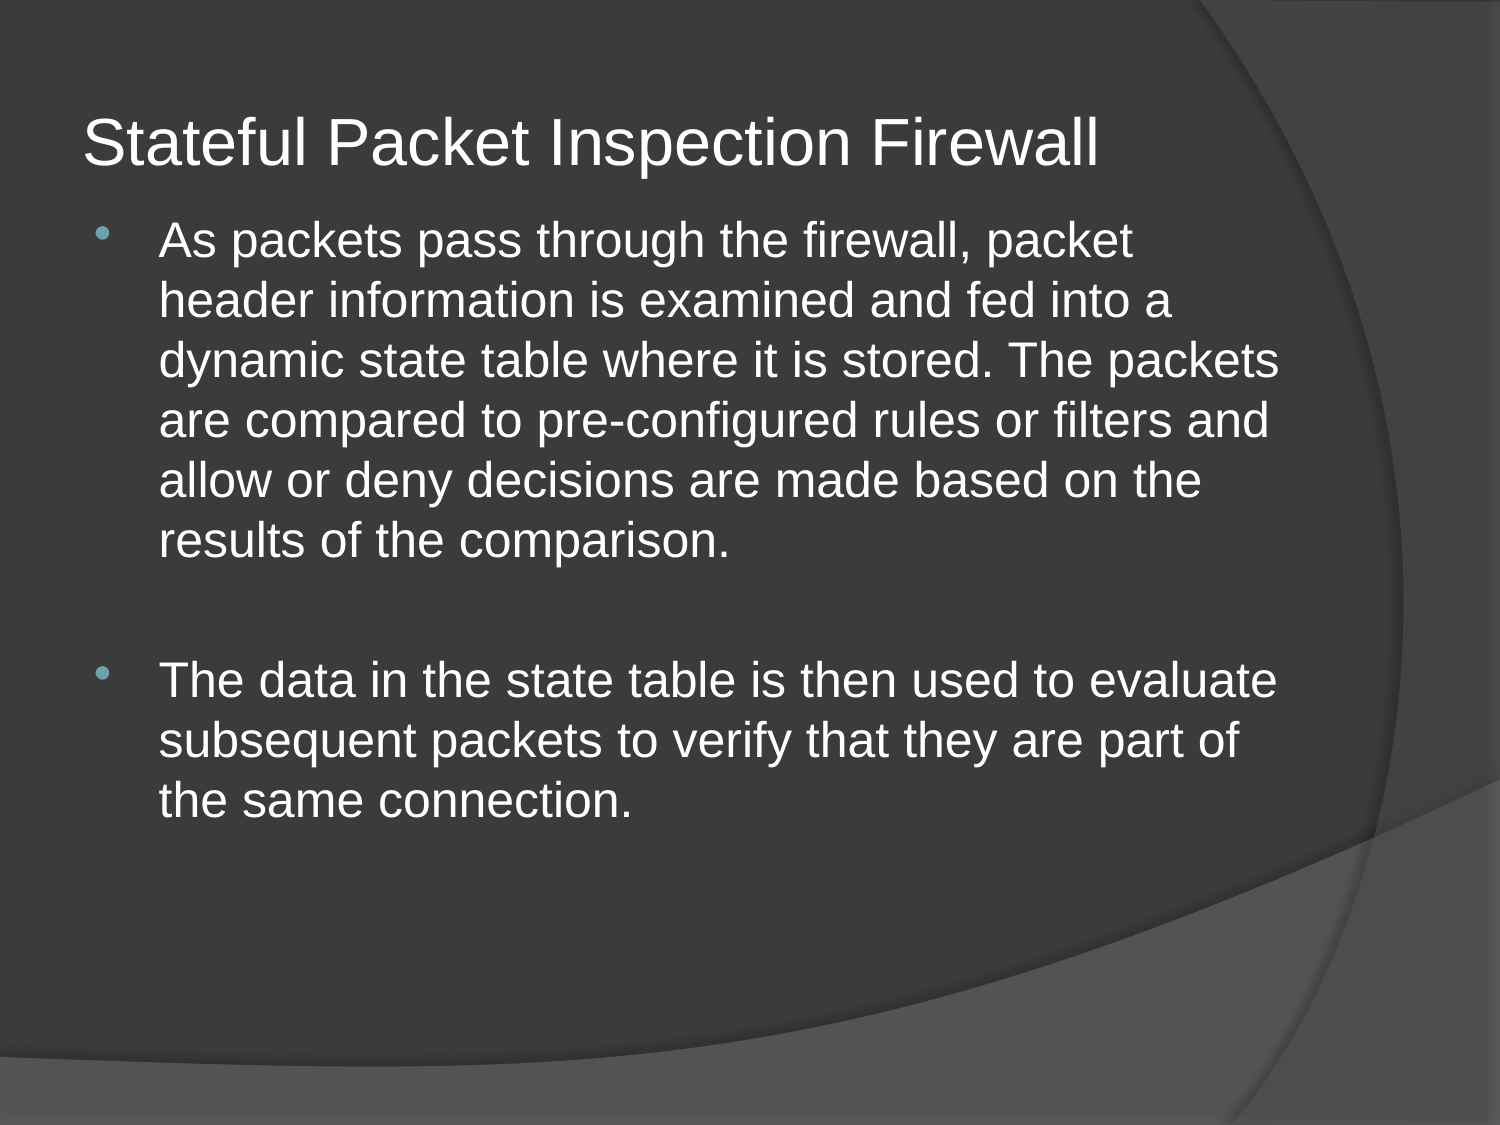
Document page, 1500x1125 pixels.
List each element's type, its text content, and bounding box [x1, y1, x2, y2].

list As packets pass through the firewall, packet header information is examined and fed into a dynamic state table where it is stored. The packets are compared to pre-configured rules or filters and allow or deny decisions are made based on the results of the comparison. The data in the state table is then used to evaluate subsequent packets to verify that they are part of the same connection. [74, 199, 1301, 1006]
title Stateful Packet Inspection Firewall [74, 44, 1301, 199]
